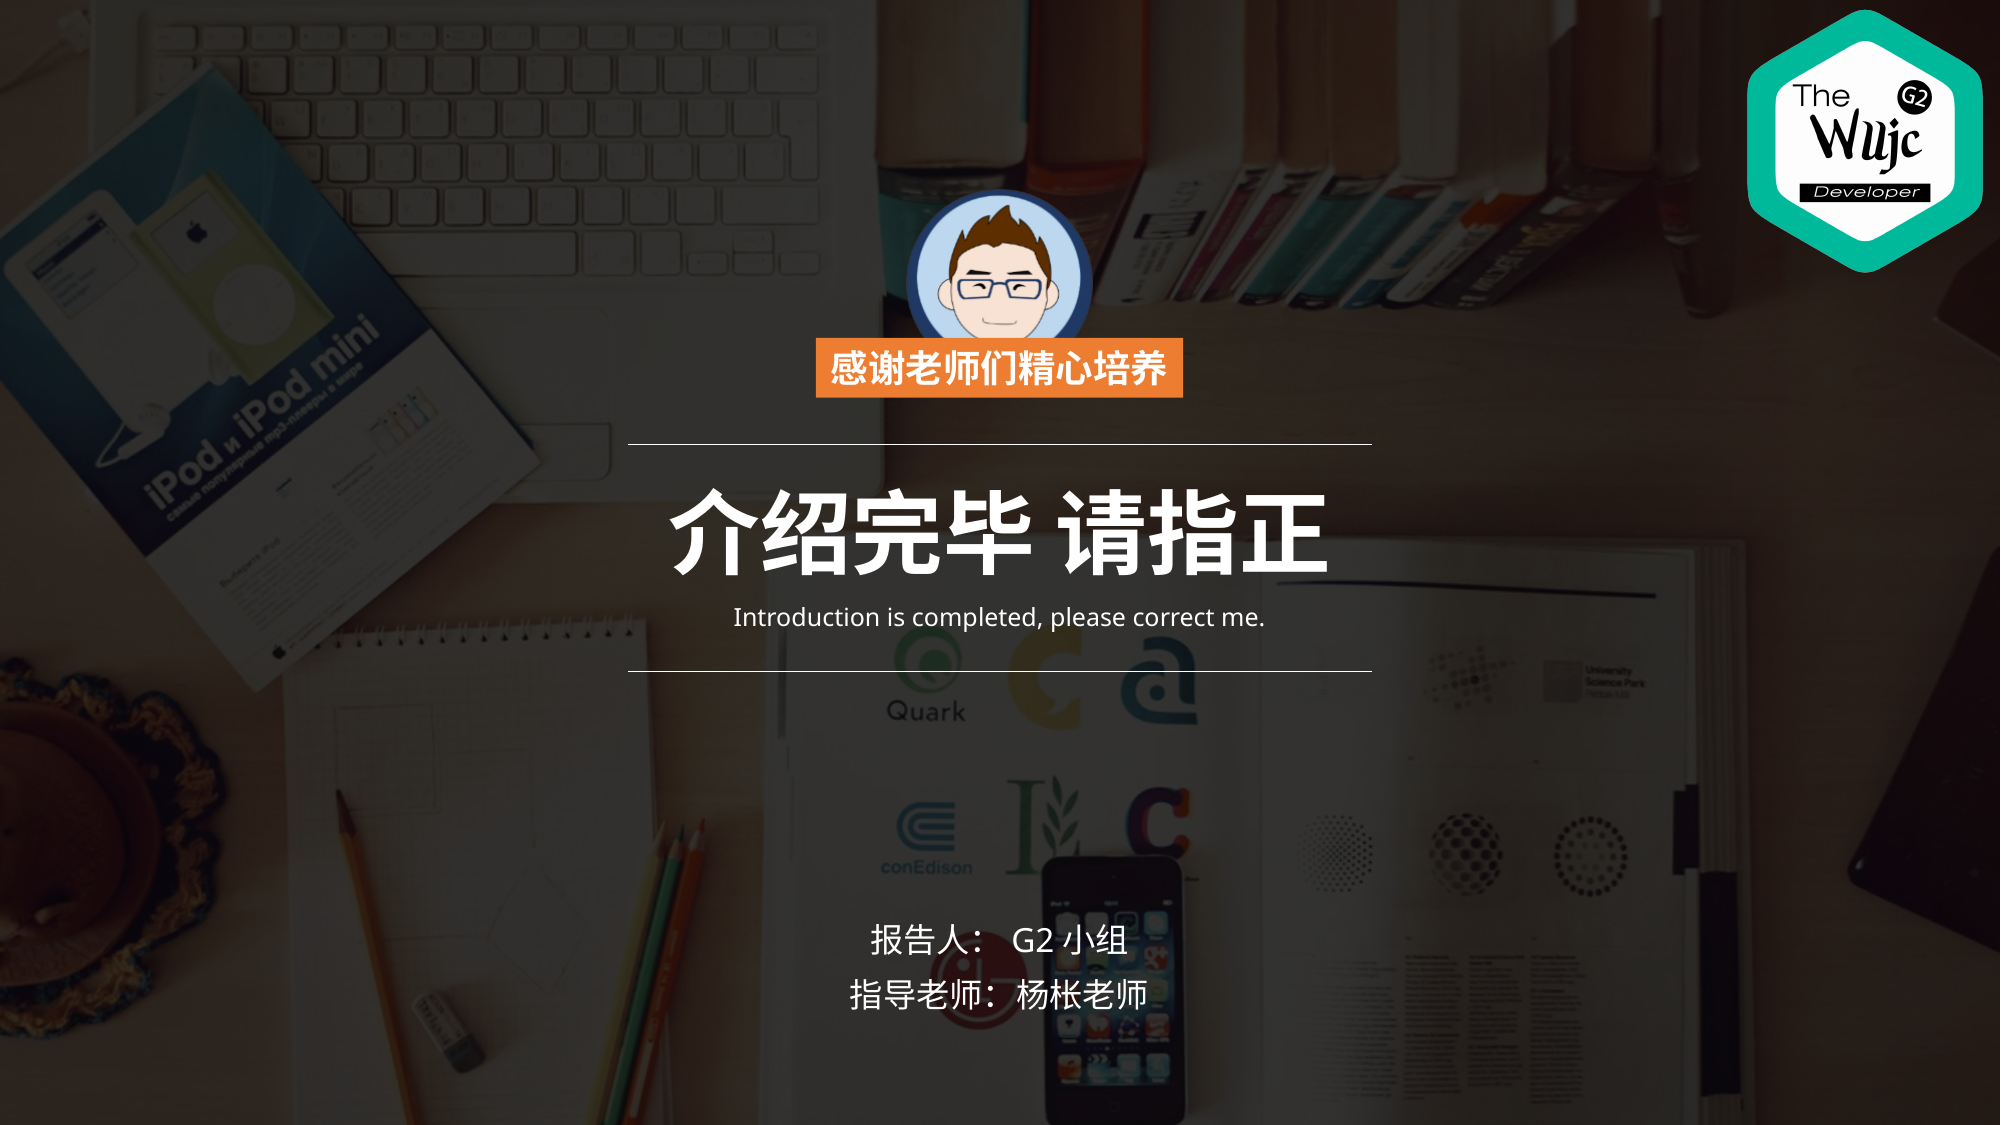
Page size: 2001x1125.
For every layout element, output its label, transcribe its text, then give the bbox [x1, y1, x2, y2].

picture [0, 0, 2000, 1125]
text_box 感谢老师们精心培养 [815, 337, 1184, 398]
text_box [627, 444, 1372, 671]
text_box 报告人：G2小组 [855, 911, 1144, 966]
text_box 指导老师：杨枨老师 [835, 966, 1165, 1022]
